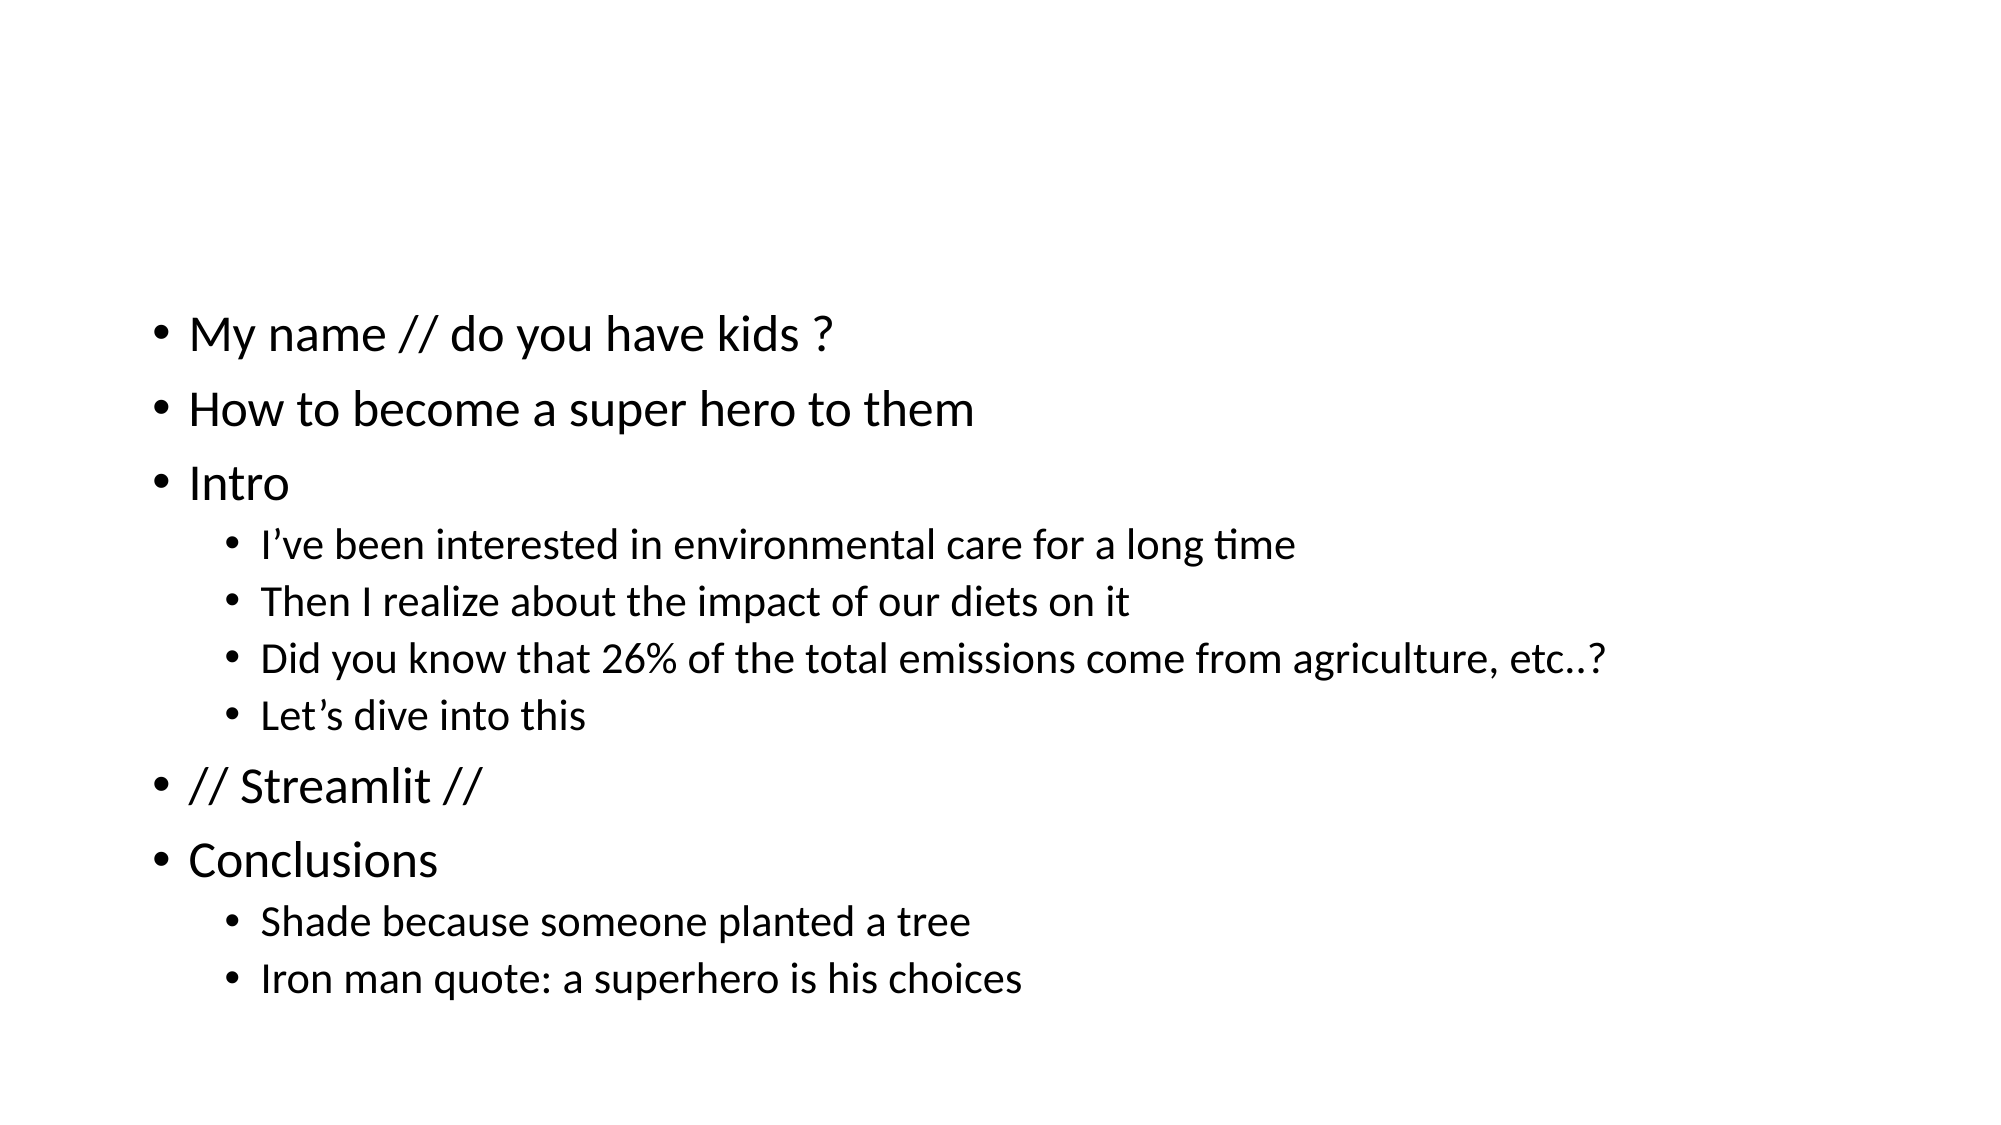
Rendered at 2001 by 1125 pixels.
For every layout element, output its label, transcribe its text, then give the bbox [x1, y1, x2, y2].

list My name // do you have kids ? How to become a super hero to them Intro I’ve been interested in environmental care for a long time Then I realize about the impact of our diets on it Did you know that 26% of the total emissions come from agriculture, etc..? Let’s dive into this // Streamlit // Conclusions Shade because someone planted a tree Iron man quote: a superhero is his choices [137, 299, 1863, 1014]
